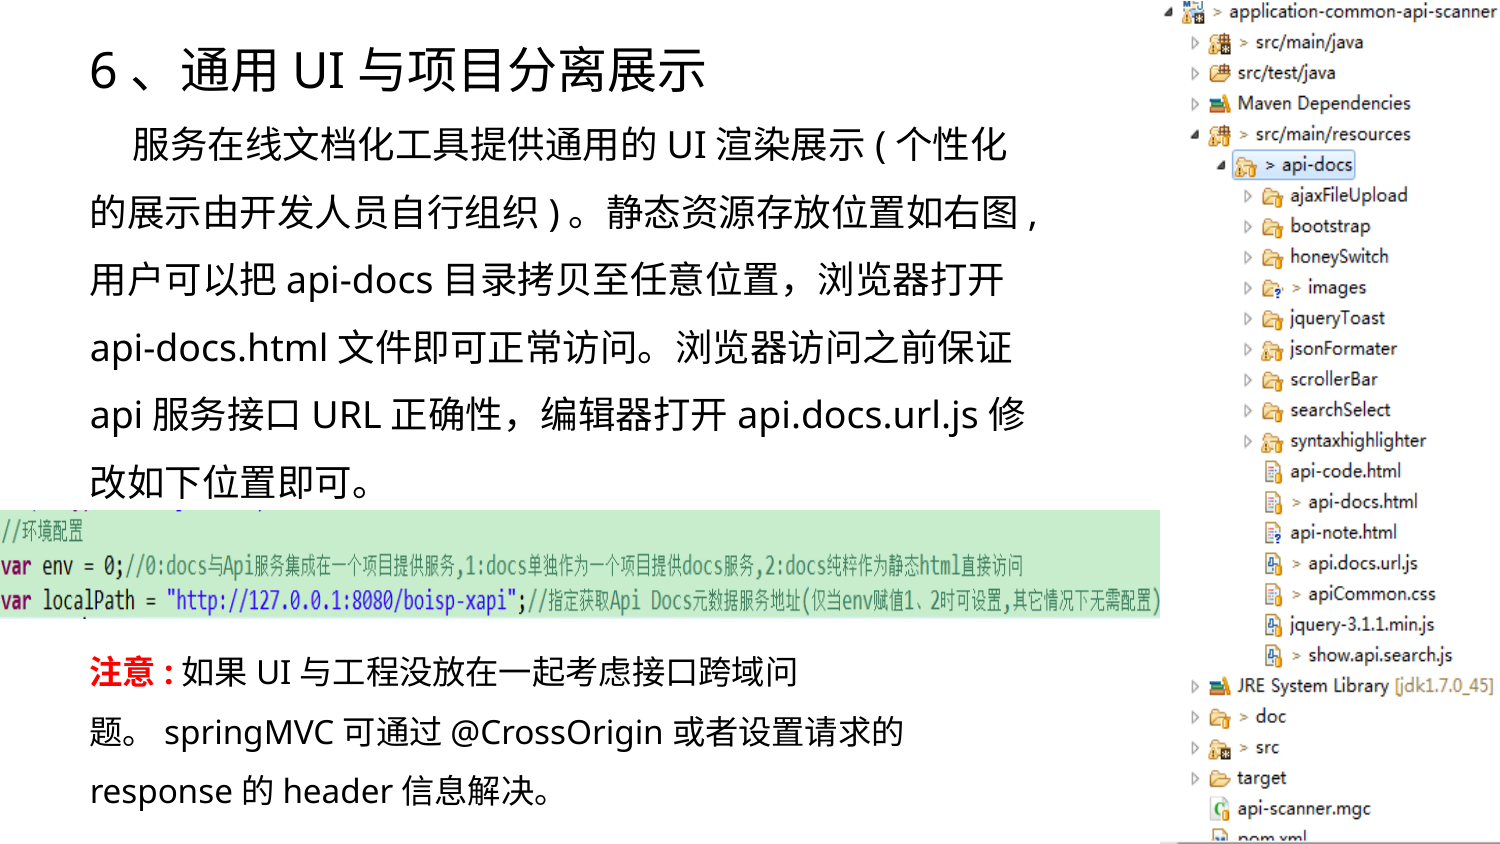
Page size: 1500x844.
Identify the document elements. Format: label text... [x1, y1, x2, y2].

text_box 6、通用UI与项目分离展示 服务在线文档化工具提供通用的UI渲染展示(个性化的展示由开发人员自行组织)。静态资源存放位置如右图, 用户可以把api-docs目录拷贝至任意位置，浏览器打开api-docs.html文件即可正常访问。浏览器访问之前保证api服务接口URL正确性，编辑器打开api.docs.url.js修改如下位置即可。 注意:如果UI与工程没放在一起考虑接口跨域问题。springMVC可通过@CrossOrigin或者设置请求的response的header信息解决。 [74, 628, 1051, 818]
text_box 6、通用UI与项目分离展示 服务在线文档化工具提供通用的UI渲染展示(个性化的展示由开发人员自行组织)。静态资源存放位置如右图, 用户可以把api-docs目录拷贝至任意位置，浏览器打开api-docs.html文件即可正常访问。浏览器访问之前保证api服务接口URL正确性，编辑器打开api.docs.url.js修改如下位置即可。 注意:如果UI与工程没放在一起考虑接口跨域问题。springMVC可通过@CrossOrigin或者设置请求的response的header信息解决。 [74, 1, 1051, 509]
picture [0, 0, 1500, 844]
